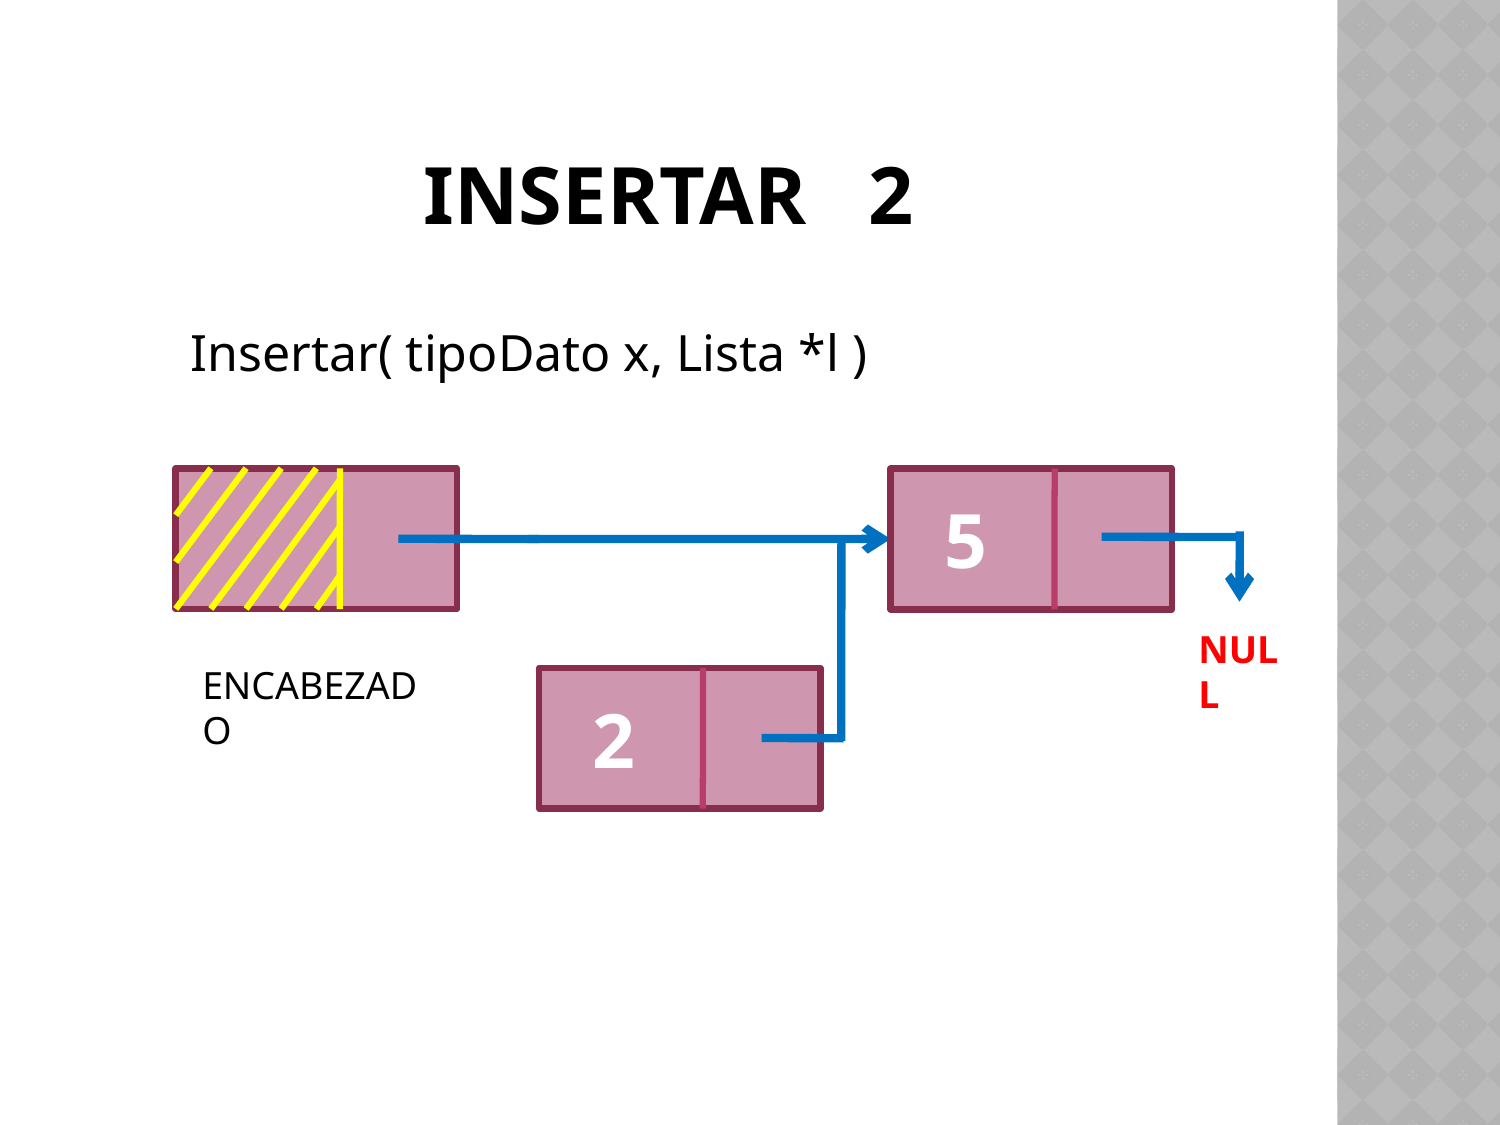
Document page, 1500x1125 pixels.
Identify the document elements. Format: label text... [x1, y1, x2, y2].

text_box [762, 739, 821, 745]
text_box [399, 540, 458, 547]
title INSERTAR 2 [75, 52, 1263, 240]
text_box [538, 667, 821, 809]
text_box ENCABEZADO [187, 654, 457, 759]
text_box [175, 467, 458, 610]
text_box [890, 468, 1173, 610]
text_box Insertar( tipoDato x, Lista *l ) [175, 314, 973, 390]
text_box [1101, 530, 1313, 680]
